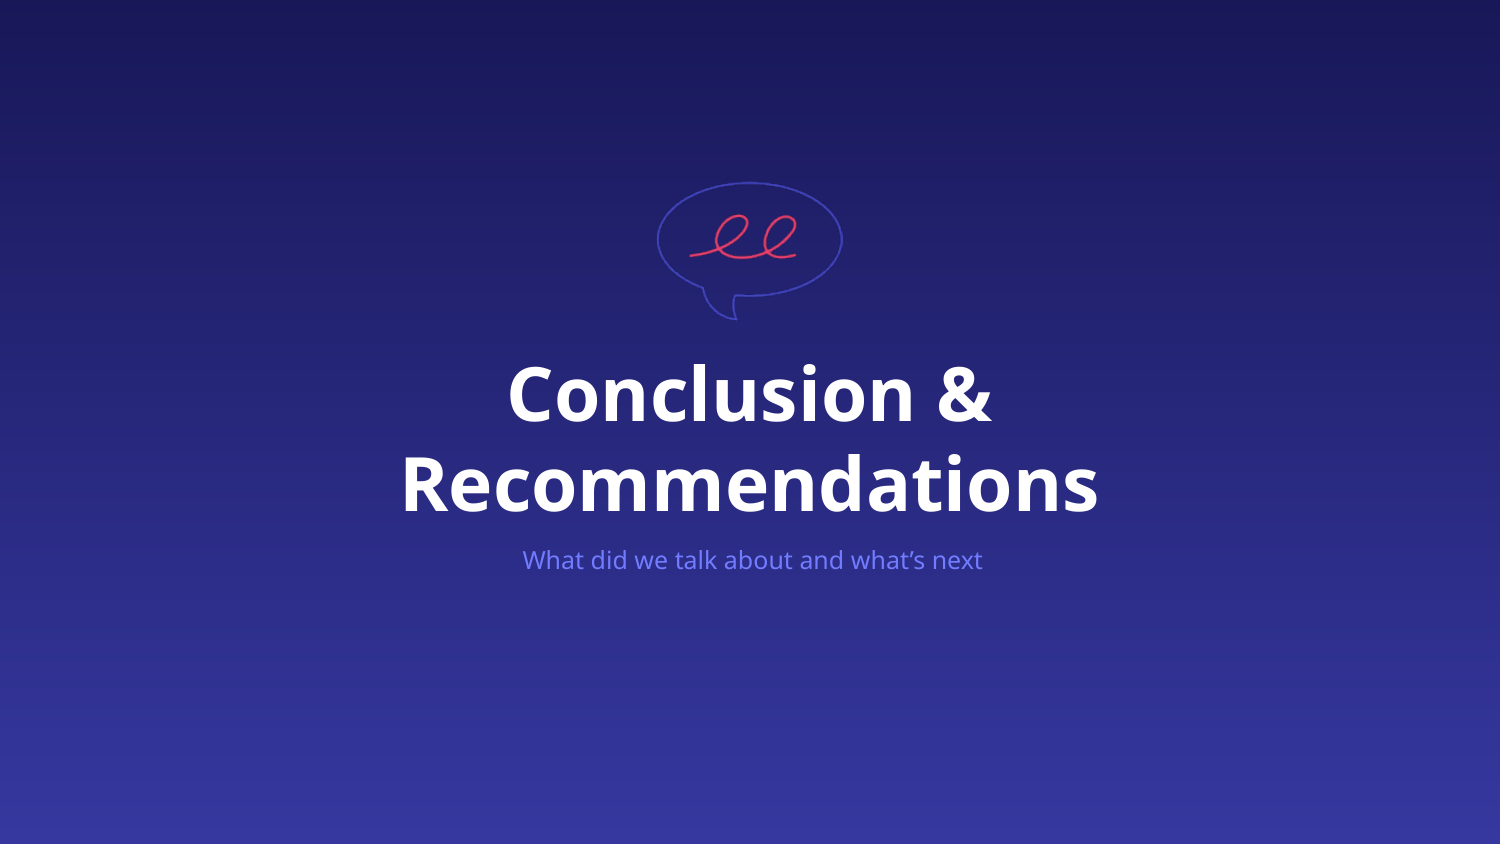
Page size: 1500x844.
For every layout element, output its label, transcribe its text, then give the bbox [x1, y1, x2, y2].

text_box What did we talk about and what’s next [406, 540, 1100, 578]
text_box Conclusion & Recommendations [267, 346, 1233, 553]
picture [657, 181, 843, 322]
